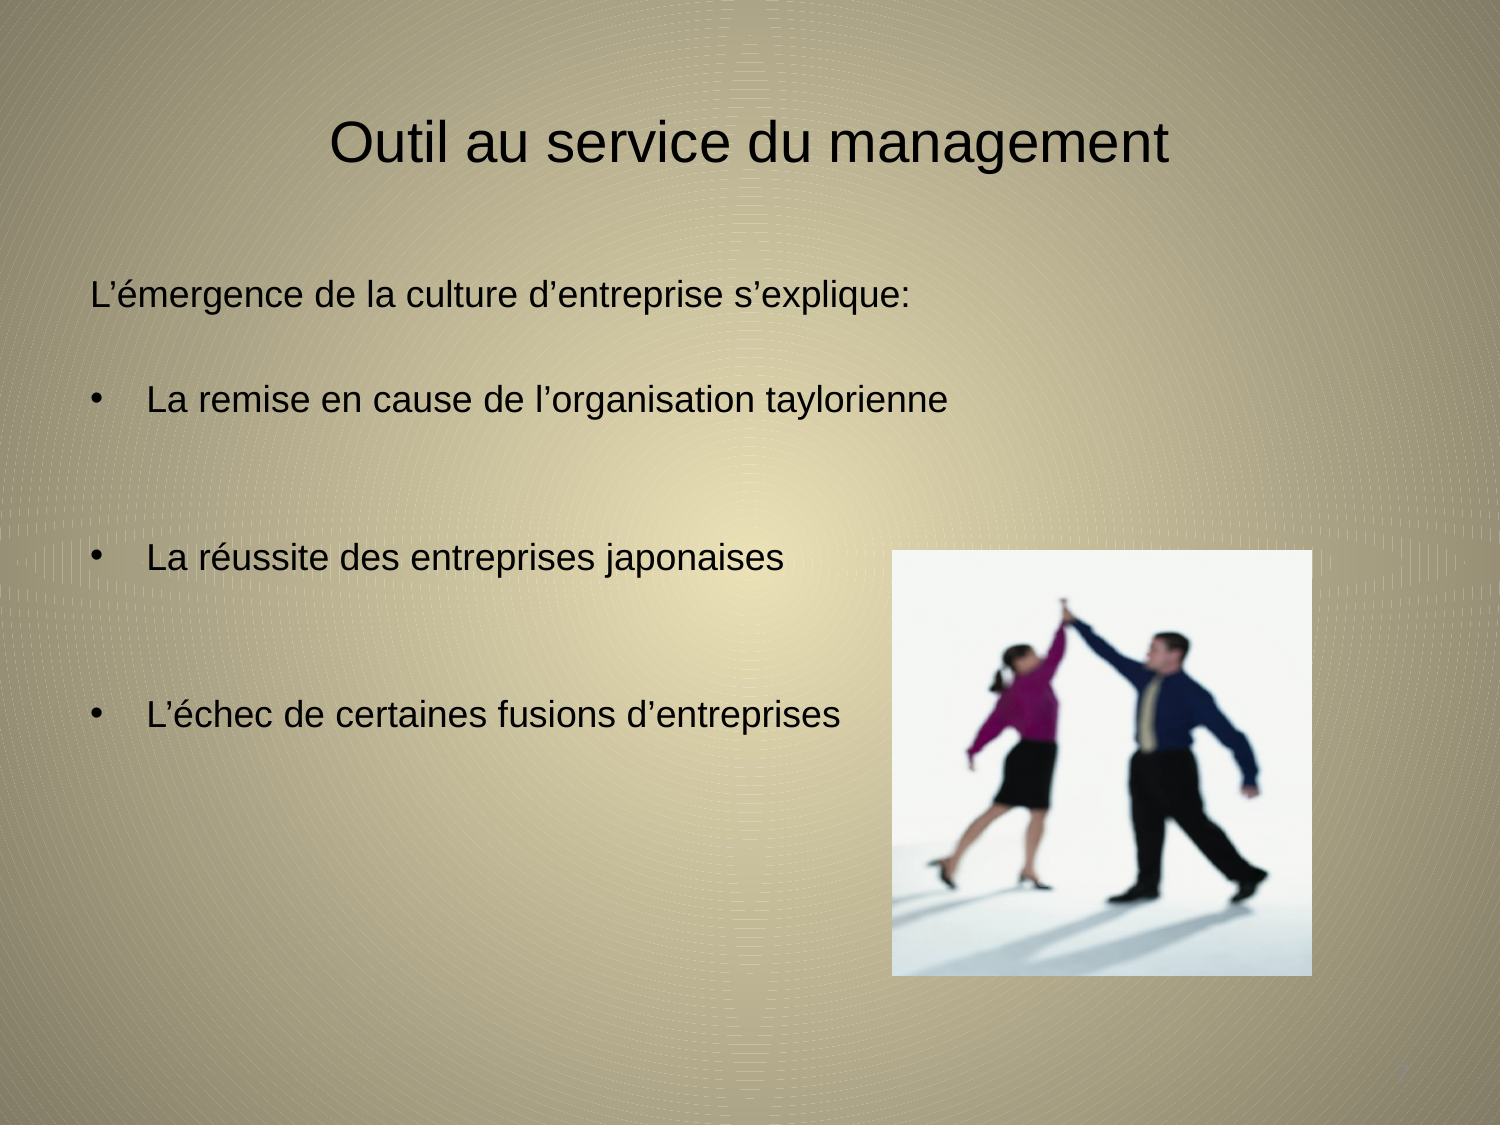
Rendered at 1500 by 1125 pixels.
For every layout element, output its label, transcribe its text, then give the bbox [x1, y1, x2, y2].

title Outil au service du management [75, 45, 1425, 233]
list L’émergence de la culture d’entreprise s’explique: La remise en cause de l’organisation taylorienne La réussite des entreprises japonaises L’échec de certaines fusions d’entreprises [75, 262, 1425, 1005]
slide_number 7 [1074, 1042, 1425, 1103]
picture [892, 550, 1312, 977]
